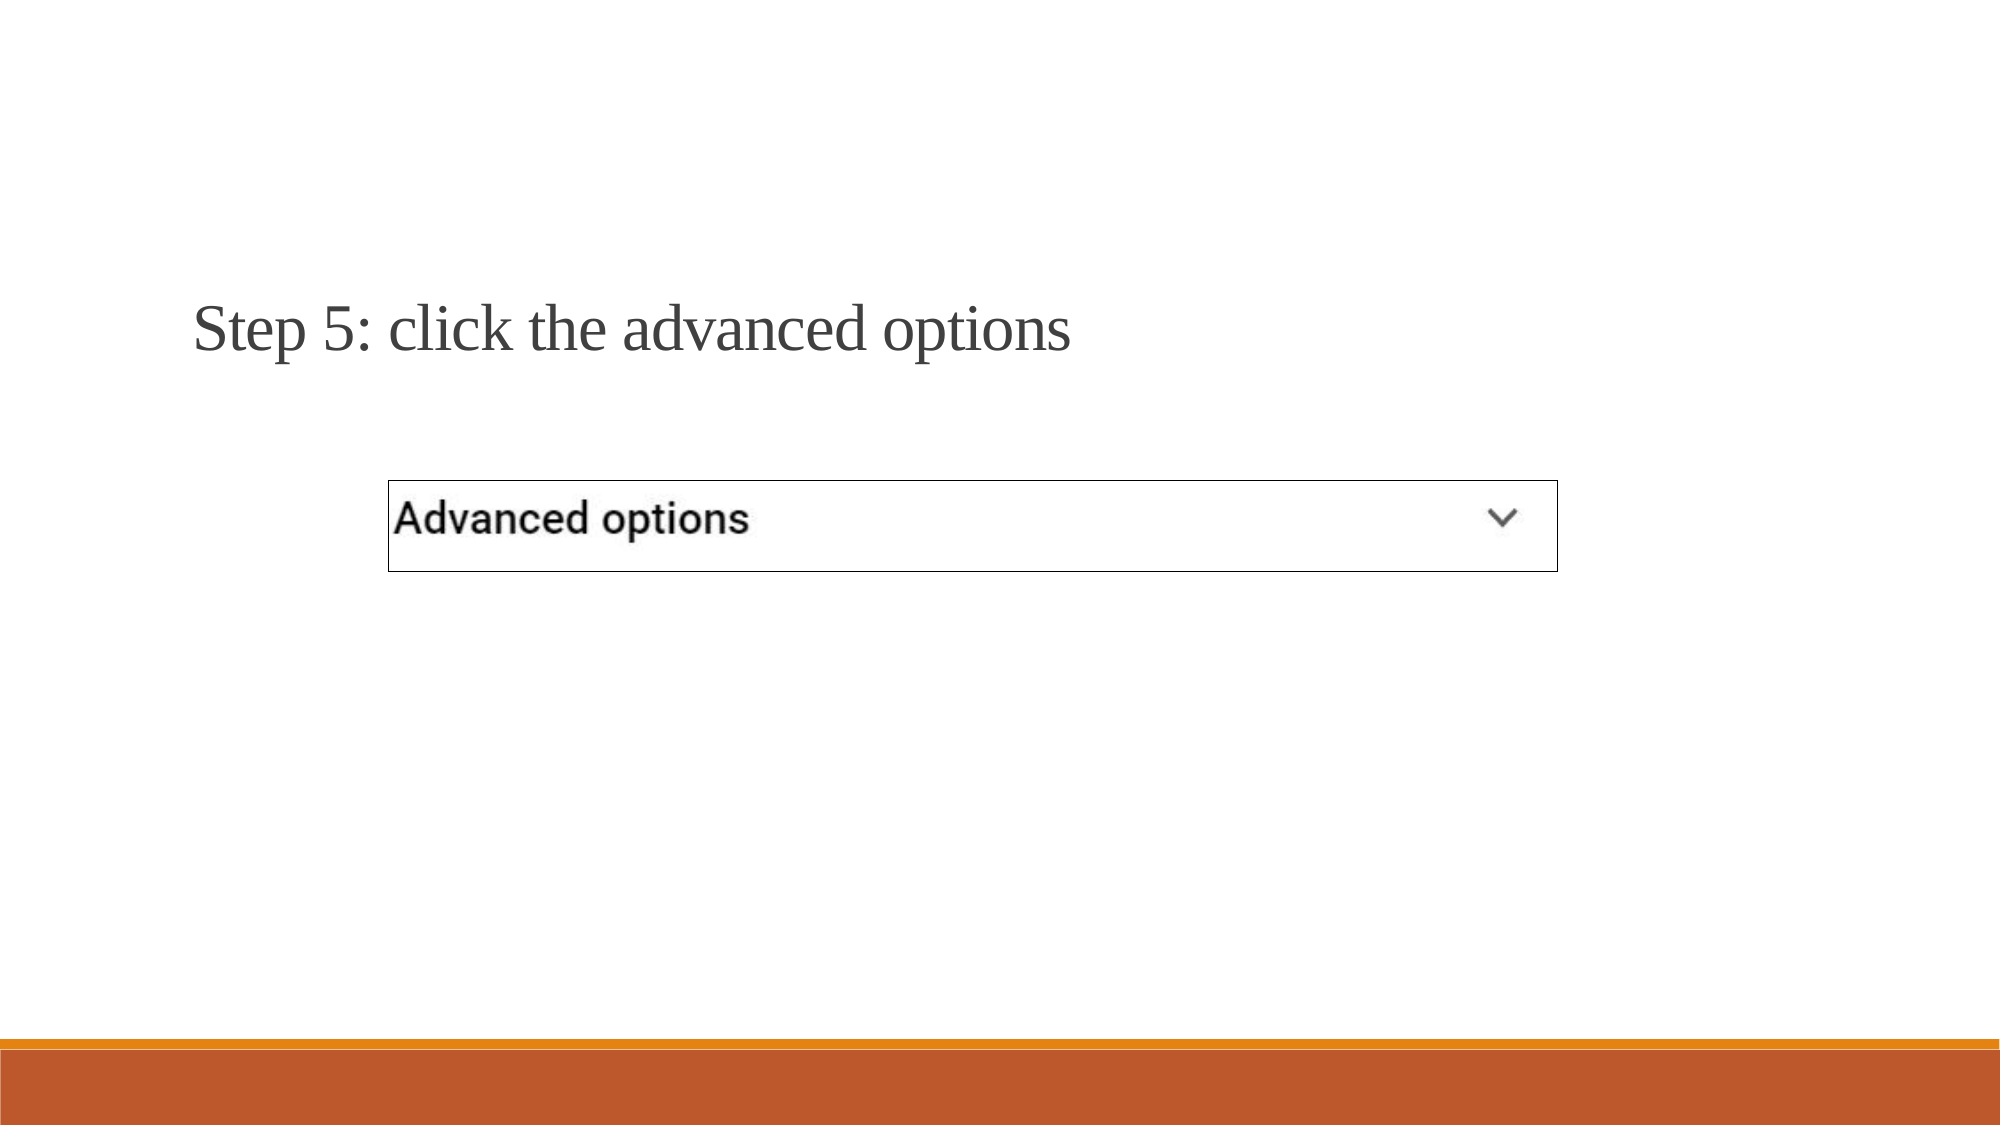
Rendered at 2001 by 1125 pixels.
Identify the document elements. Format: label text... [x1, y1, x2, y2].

title Step 5: click the advanced options [177, 256, 1828, 372]
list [388, 480, 1559, 572]
